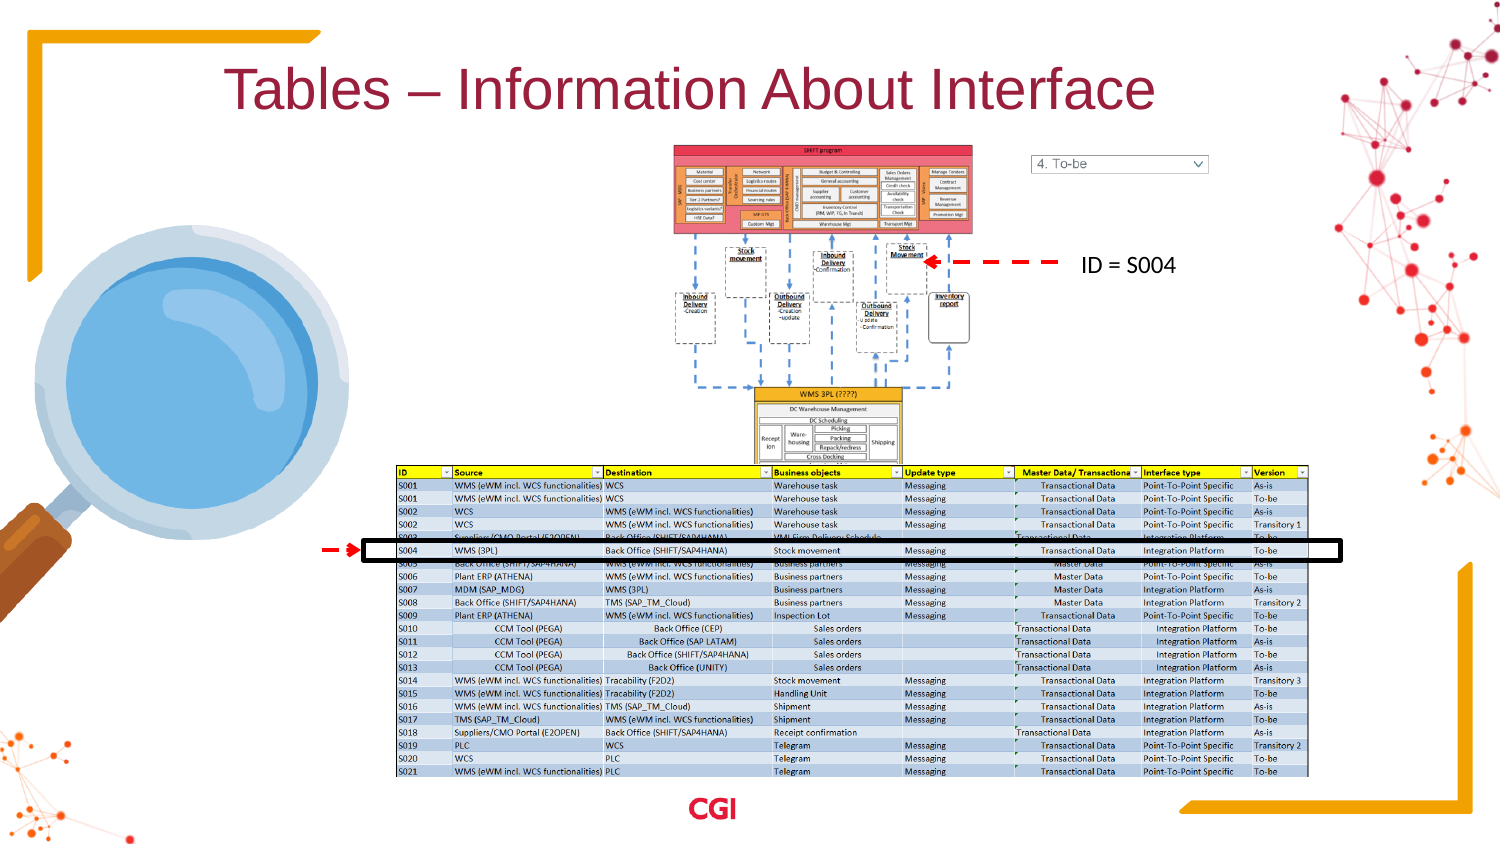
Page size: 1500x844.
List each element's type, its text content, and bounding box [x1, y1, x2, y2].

text_box Tables – Information About Interface [41, 43, 1341, 129]
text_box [322, 151, 1341, 777]
picture [679, 787, 745, 829]
picture [667, 138, 975, 151]
picture [0, 705, 136, 844]
picture [1299, 0, 1500, 512]
picture [0, 225, 322, 687]
